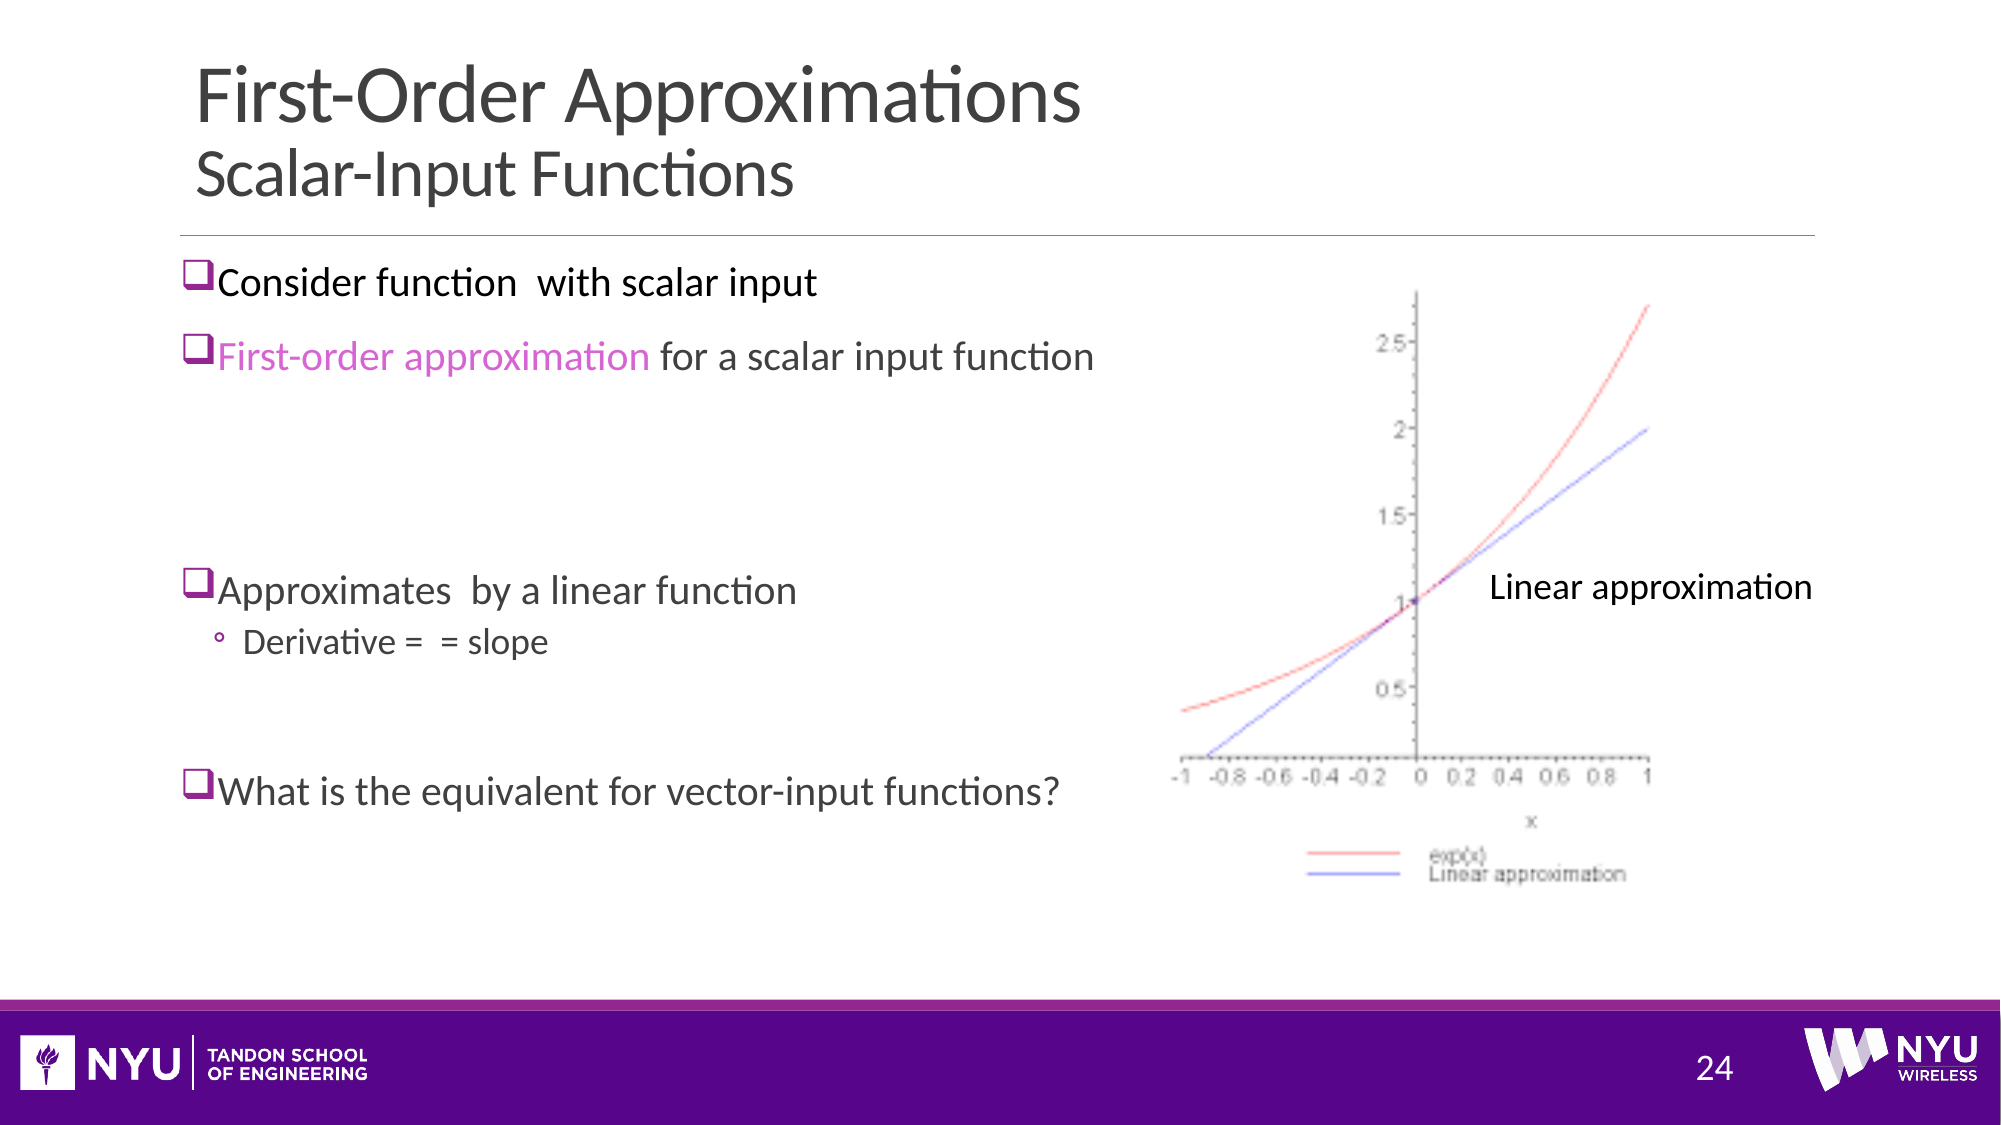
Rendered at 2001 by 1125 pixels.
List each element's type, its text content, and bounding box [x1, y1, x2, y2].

slide_number 24 [1533, 1035, 1749, 1096]
picture [1079, 251, 1749, 921]
title First-Order Approximations Scalar-Input Functions [180, 47, 1830, 218]
